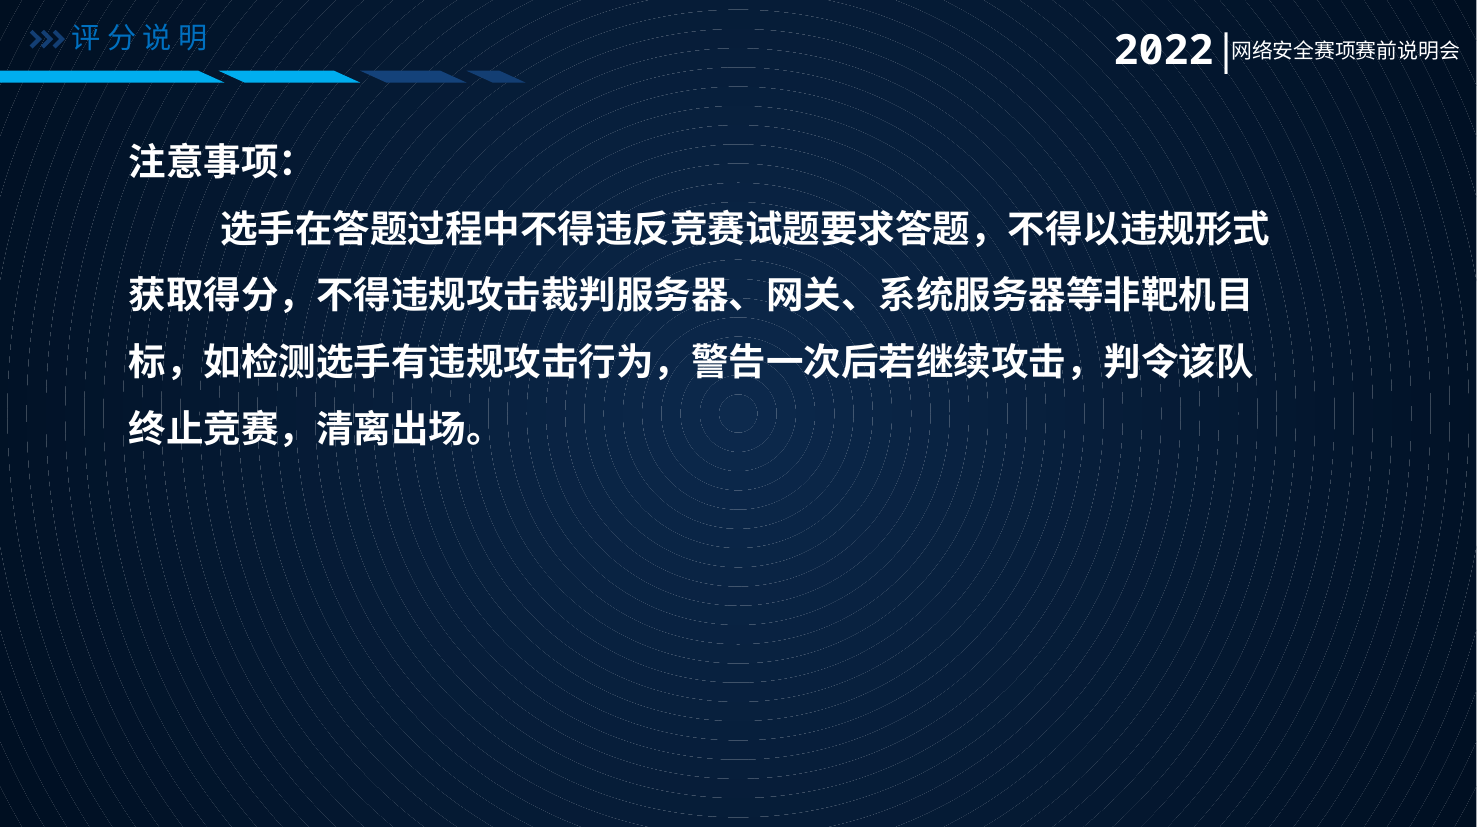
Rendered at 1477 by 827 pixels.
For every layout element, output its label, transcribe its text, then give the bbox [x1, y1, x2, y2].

text_box [218, 69, 361, 84]
text_box 评分说明 [57, 11, 223, 62]
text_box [1108, 15, 1477, 81]
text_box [29, 29, 65, 49]
text_box 注意事项： 选手在答题过程中不得违反竞赛试题要求答题，不得以违规形式 获取得分，不得违规攻击裁判服务器、网关、系统服务器等非靶机目 标，如检测选手有违规攻击行为，警告一次后若继续攻击，判令该队 终止竞赛，清离出场。 [55, 109, 1381, 458]
text_box [466, 69, 527, 84]
text_box [359, 69, 467, 84]
text_box [0, 69, 225, 84]
